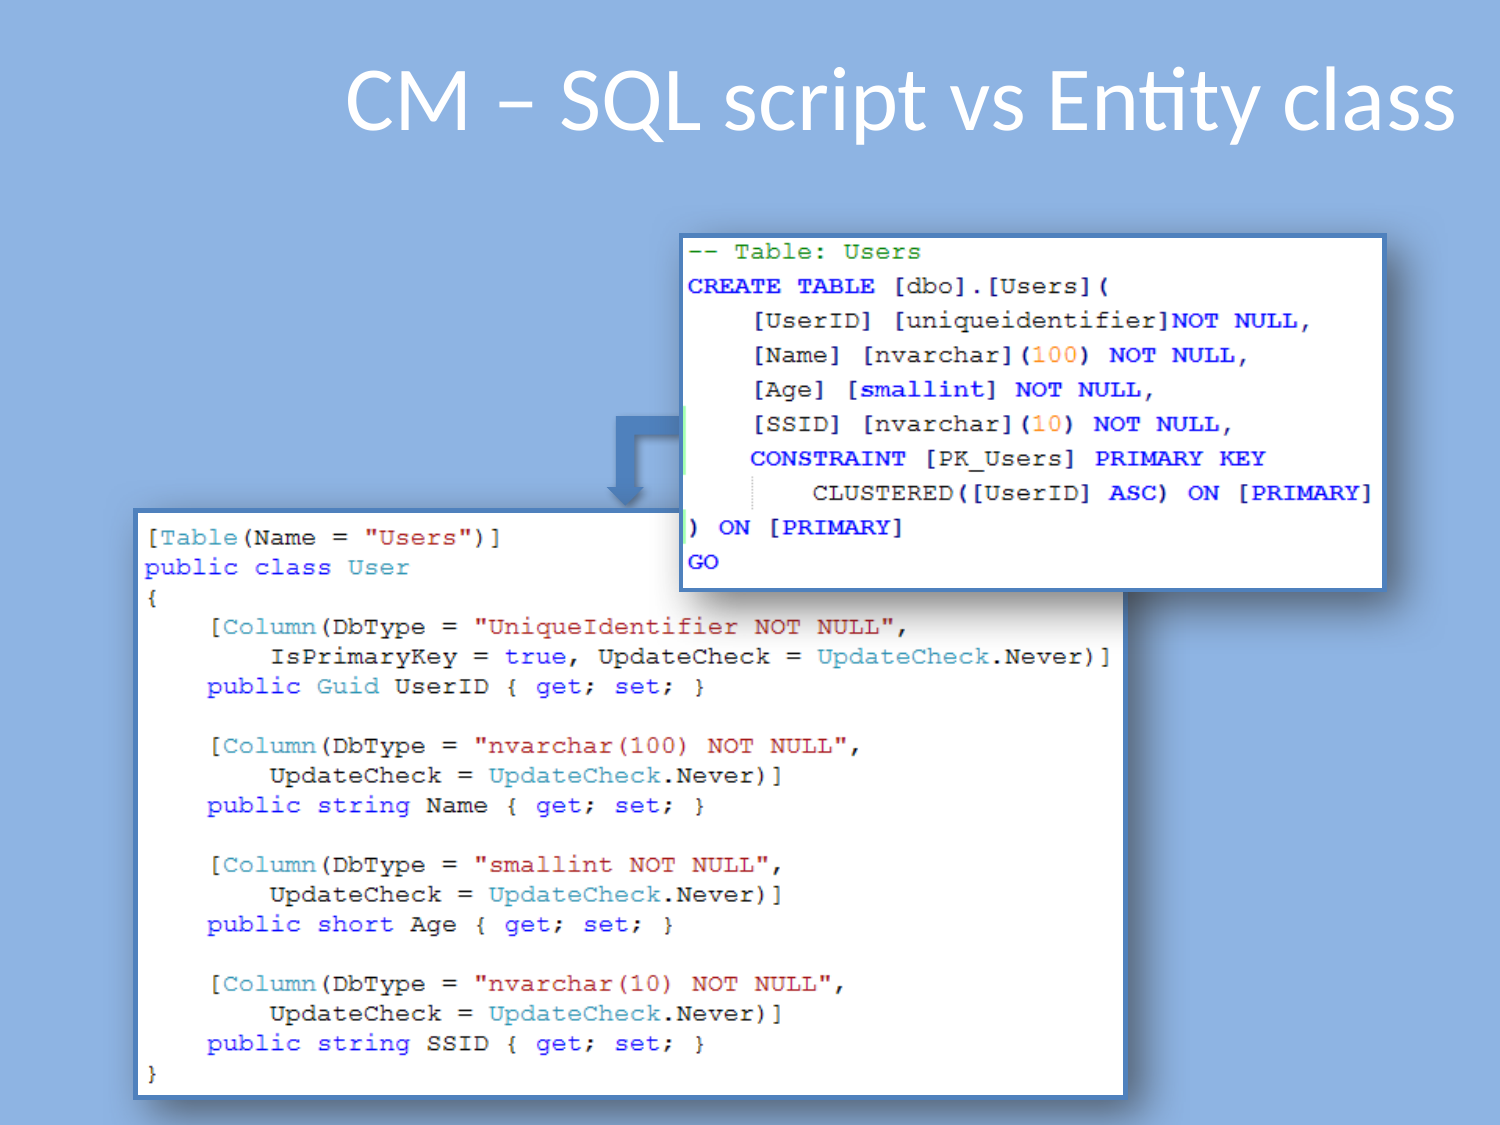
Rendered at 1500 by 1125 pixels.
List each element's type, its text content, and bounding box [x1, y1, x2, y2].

picture [137, 237, 1383, 1096]
text_box [604, 413, 662, 491]
title CM – SQL script vs Entity class [24, 12, 1475, 175]
